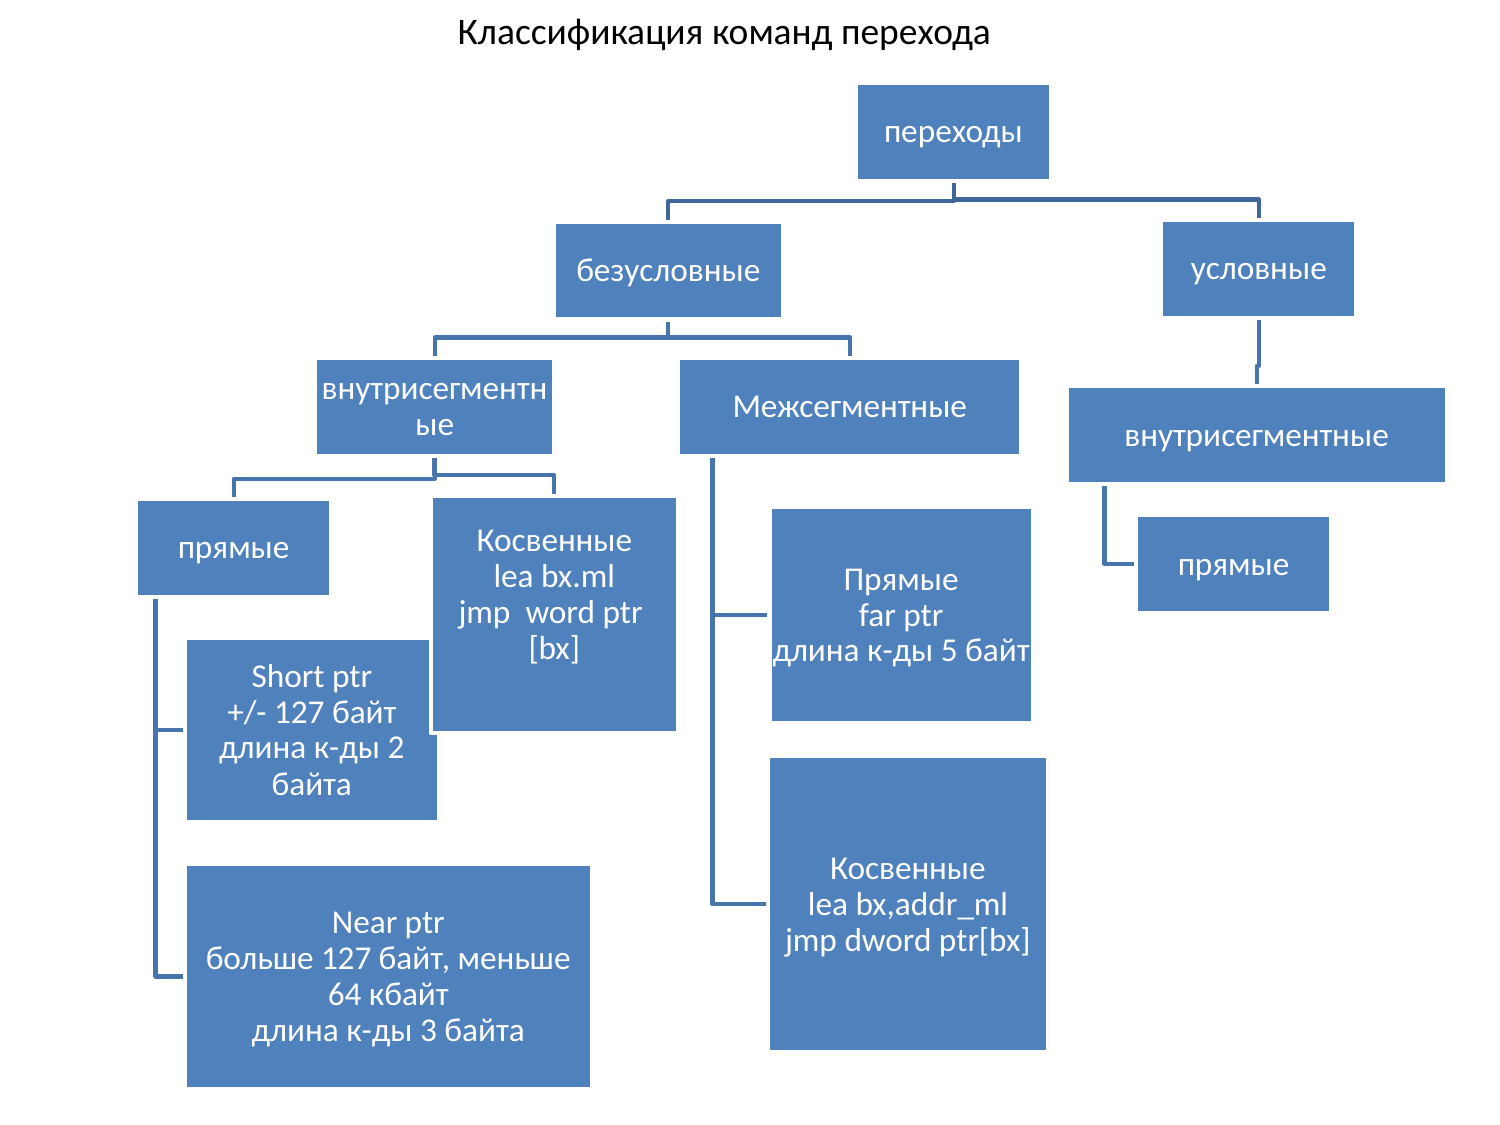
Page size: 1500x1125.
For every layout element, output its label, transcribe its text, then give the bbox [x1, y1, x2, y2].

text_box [135, 77, 1448, 1095]
text_box Классификация команд перехода [442, 0, 1128, 60]
